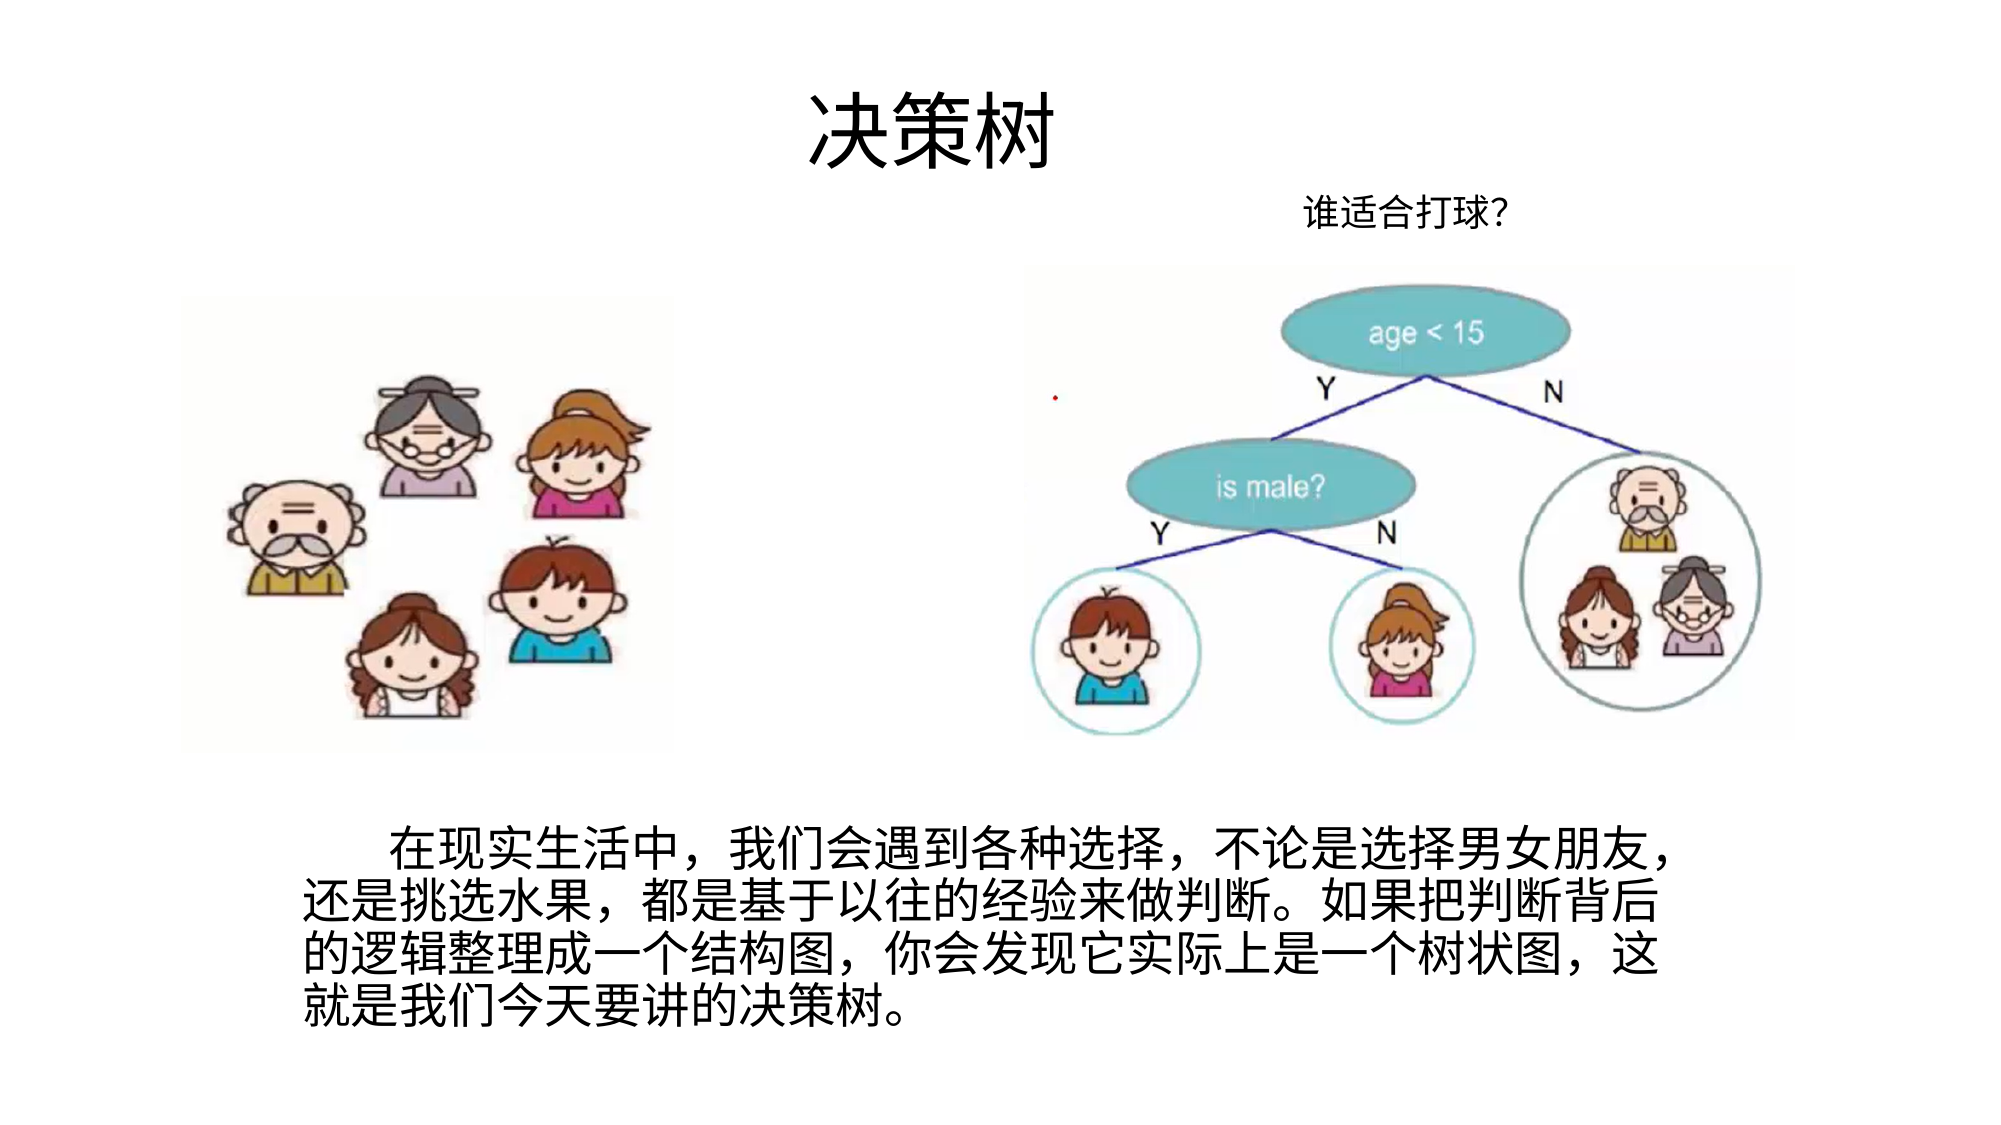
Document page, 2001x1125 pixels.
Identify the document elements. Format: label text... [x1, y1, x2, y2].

text_box 谁适合打球？ [1288, 181, 1564, 242]
picture [181, 296, 674, 753]
picture [1024, 265, 1795, 740]
title 决策树 [181, 81, 1682, 188]
subtitle 在现实生活中，我们会遇到各种选择，不论是选择男女朋友，还是挑选水果，都是基于以往的经验来做判断。如果把判断背后的逻辑整理成一个结构图，你会发现它实际上是一个树状图，这就是我们今天要讲的决策树。 [287, 817, 1713, 1043]
